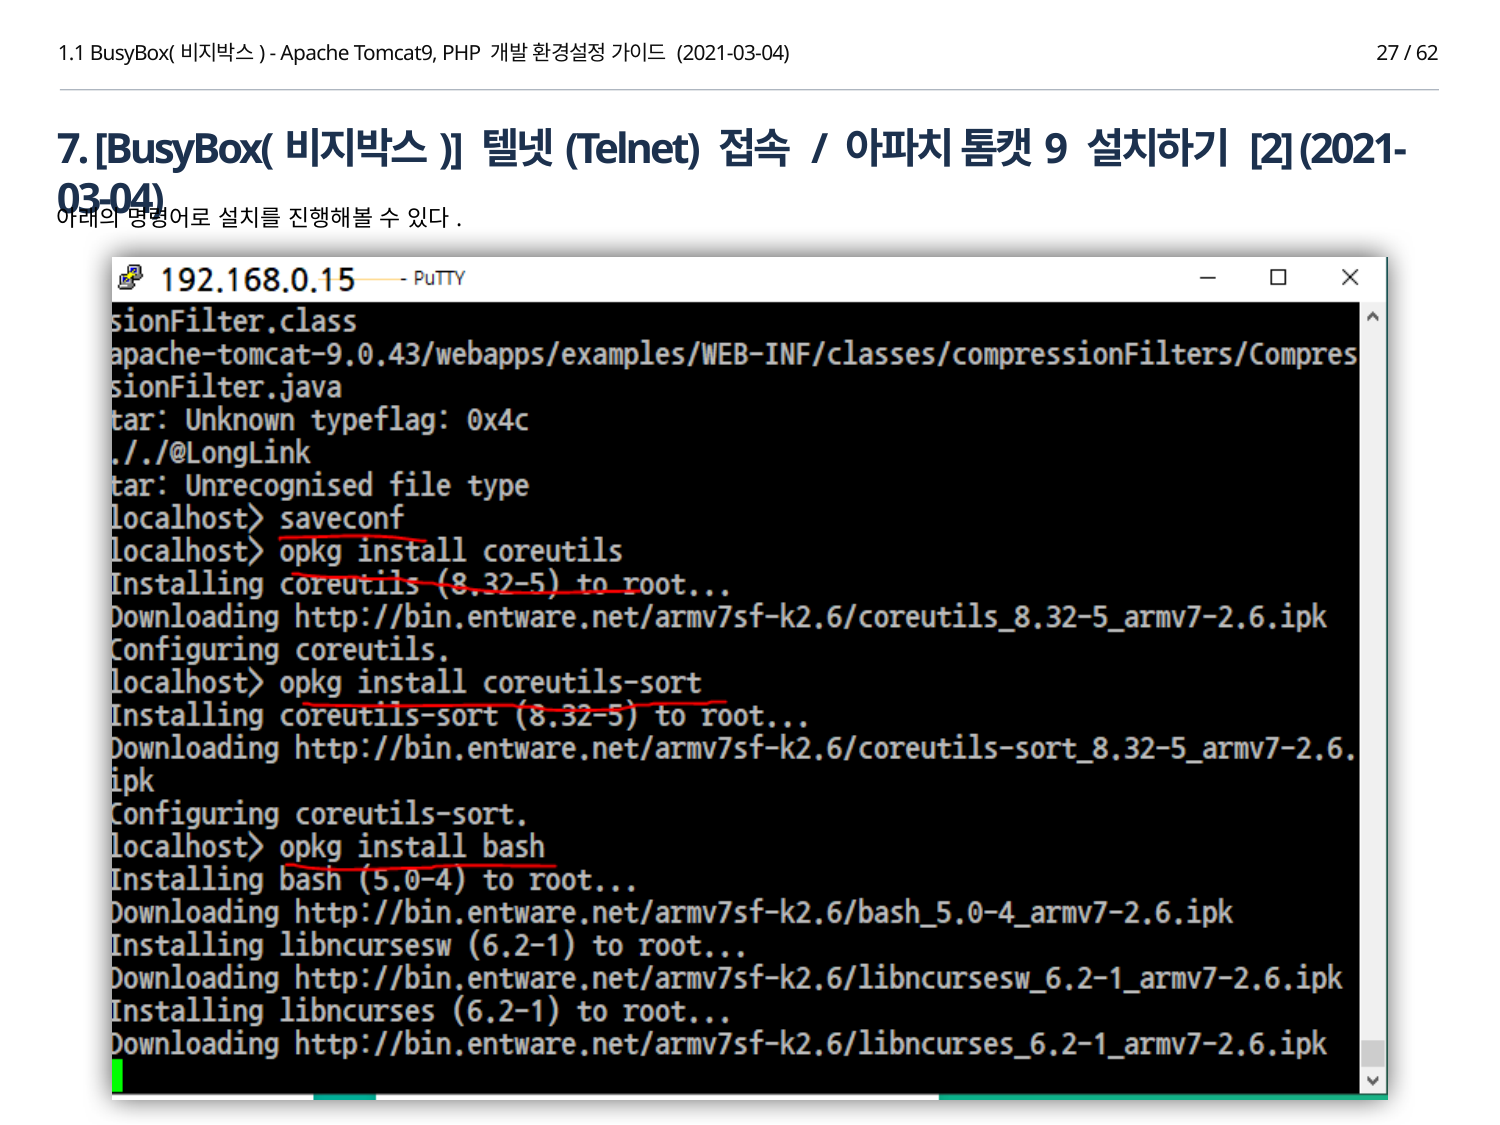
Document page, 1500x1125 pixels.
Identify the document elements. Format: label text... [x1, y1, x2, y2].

picture [112, 256, 1388, 1100]
text_box 아래의 명령어로 설치를 진행해볼 수 있다. [42, 195, 1432, 279]
text_box 7. [BusyBox(비지박스)] 텔넷(Telnet) 접속 / 아파치 톰캣9 설치하기 [2] (2021-03-04) [42, 114, 1439, 211]
text_box 1.1 BusyBox(비지박스) - Apache Tomcat9, PHP 개발 환경설정 가이드 (2021-03-04) [43, 32, 1193, 72]
text_box 27 / 62 [1193, 31, 1454, 75]
